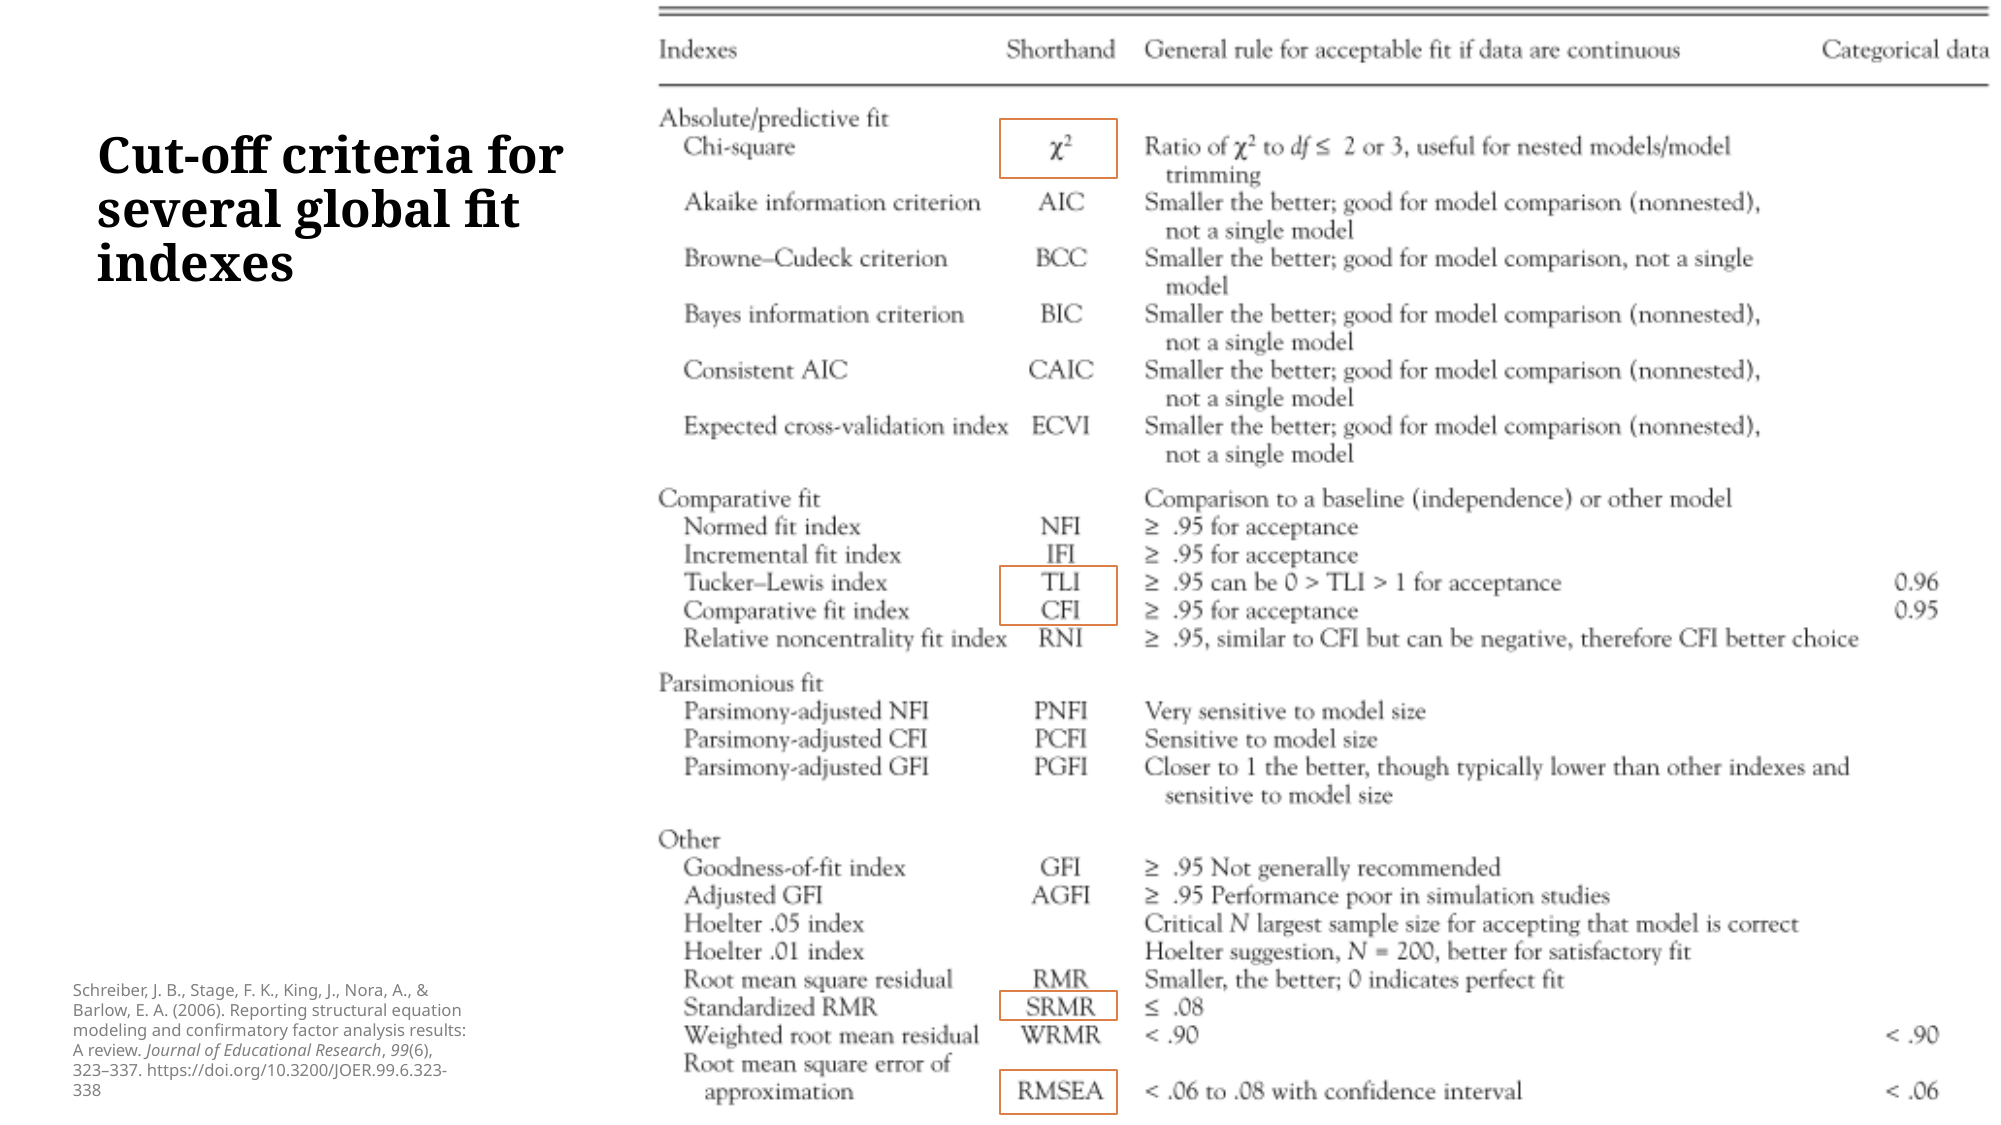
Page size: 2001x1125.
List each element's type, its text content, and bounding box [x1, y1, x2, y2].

text_box Schreiber, J. B., Stage, F. K., King, J., Nora, A., & Barlow, E. A. (2006). Reporting structural equation modeling and confirmatory factor analysis results: A review. Journal of Educational Research, 99(6), 323–337. https://doi.org/10.3200/JOER.99.6.323-338 [58, 972, 489, 1107]
title Cut-off criteria for several global fit indexes [82, 79, 641, 344]
picture [642, 0, 2000, 1125]
